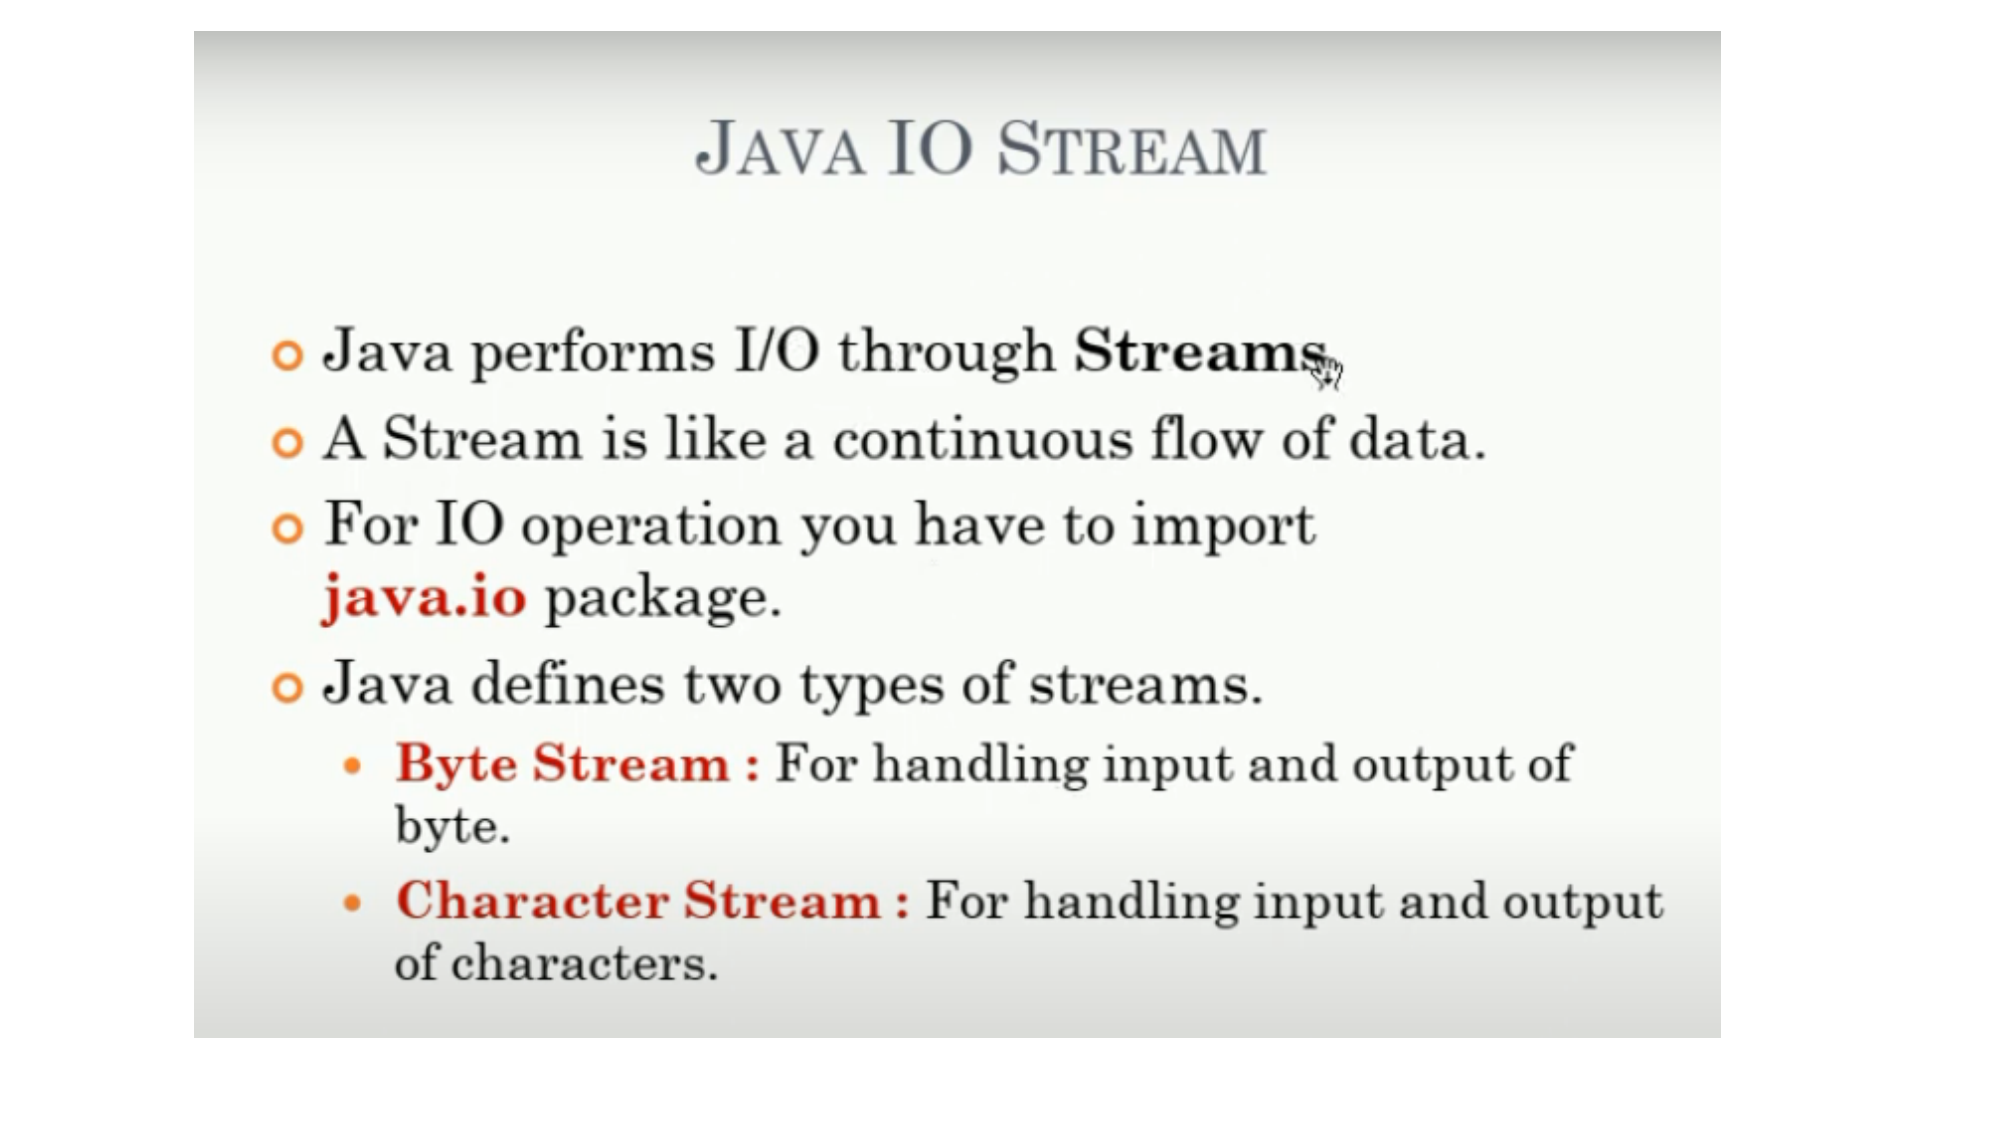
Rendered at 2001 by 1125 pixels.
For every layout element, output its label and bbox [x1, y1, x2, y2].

picture [194, 31, 1721, 1038]
